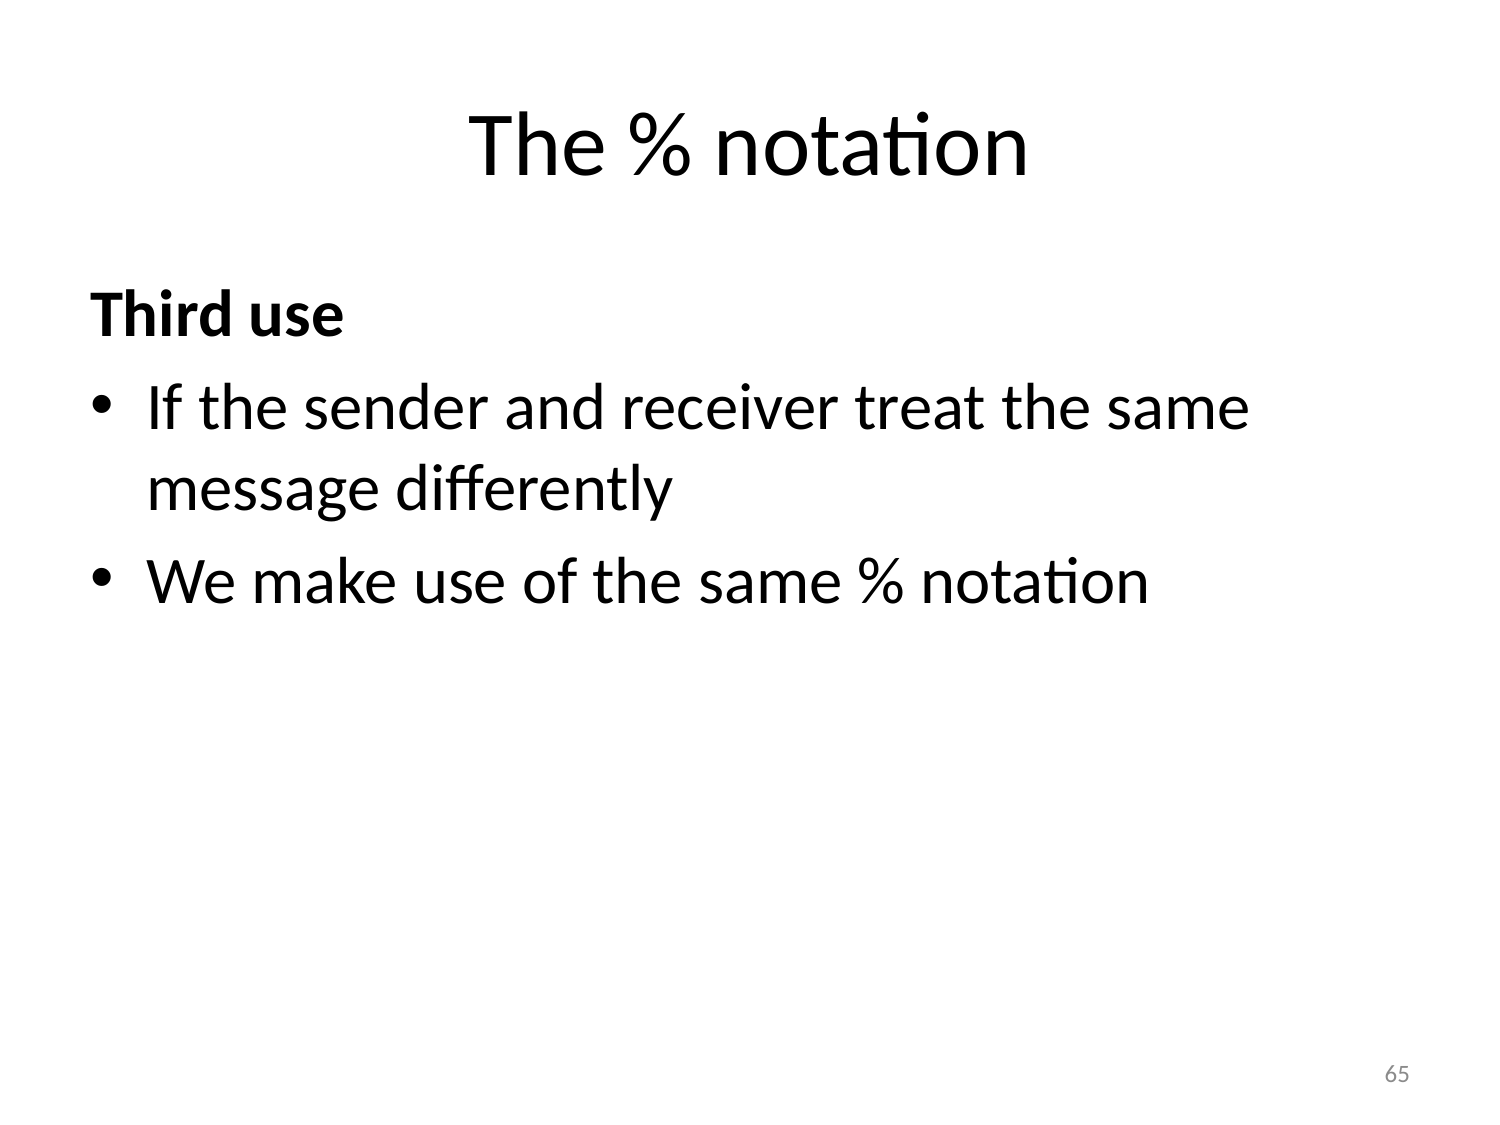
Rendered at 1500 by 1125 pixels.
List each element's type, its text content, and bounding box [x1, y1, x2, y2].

slide_number 65 [1074, 1042, 1425, 1103]
list Third use If the sender and receiver treat the same message differently We make use of the same % notation [75, 262, 1425, 1005]
title The % notation [75, 45, 1425, 233]
